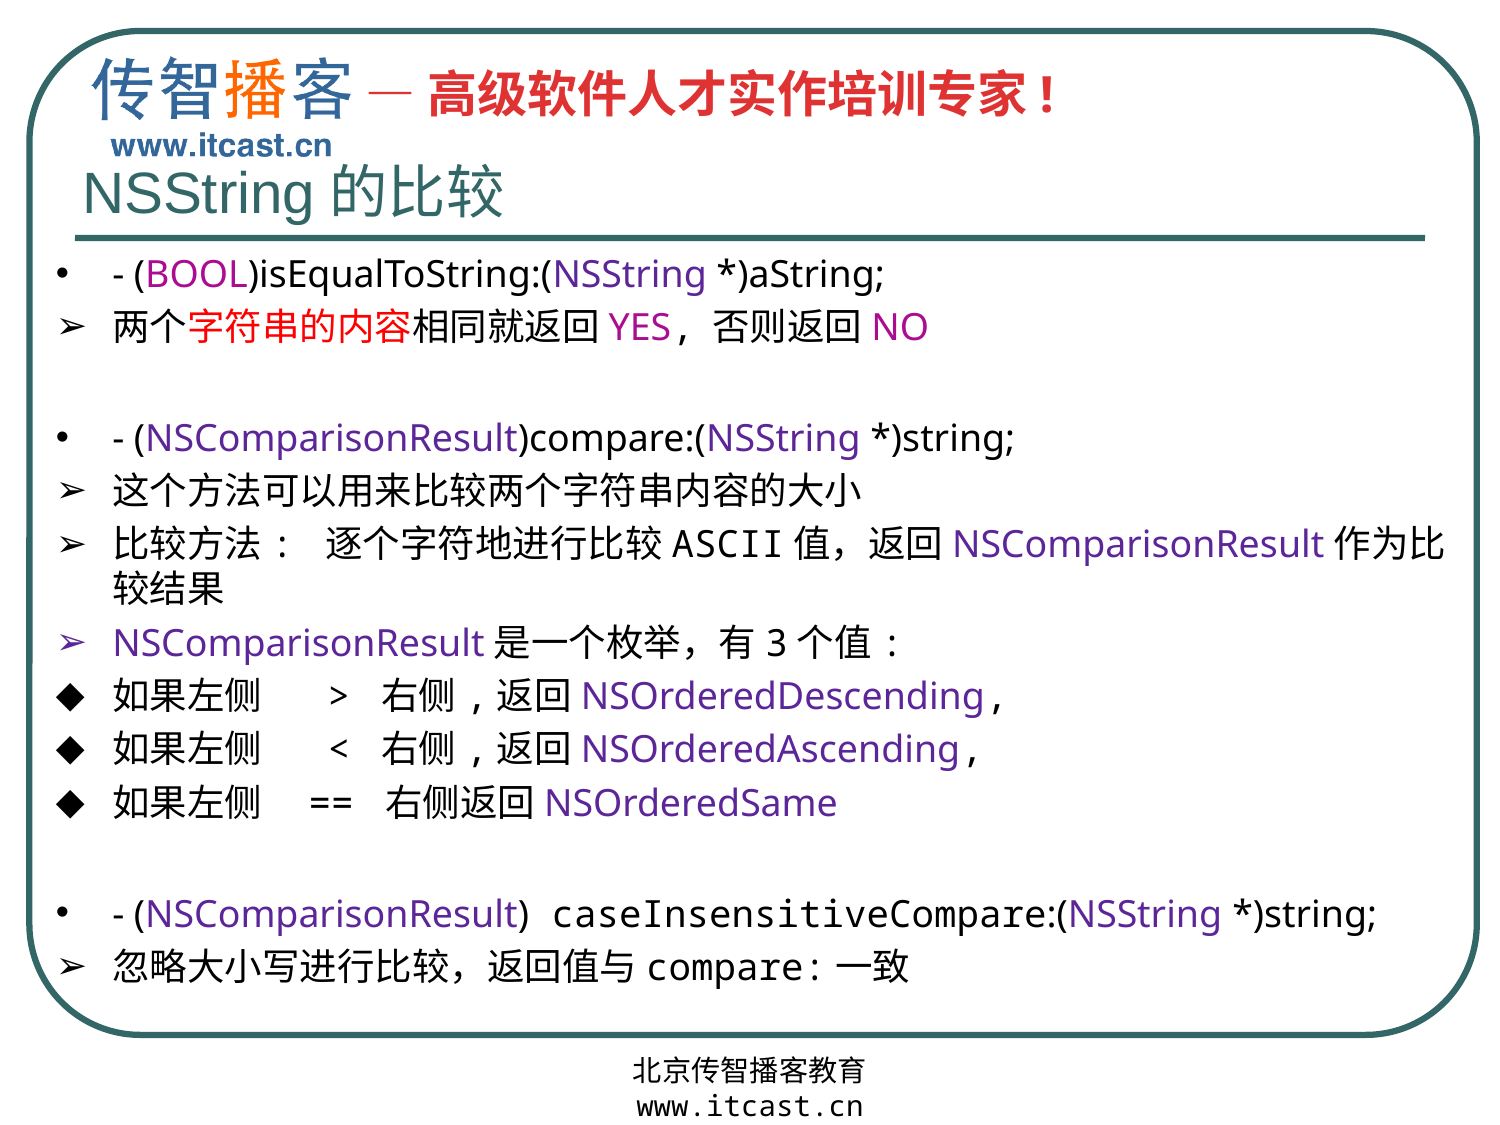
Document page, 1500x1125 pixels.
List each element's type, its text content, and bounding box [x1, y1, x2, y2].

title NSString的比较 [74, 44, 1426, 234]
list - (BOOL)isEqualToString:(NSString *)aString; 两个字符串的内容相同就返回YES, 否则返回NO - (NSComparisonResult)compare:(NSString *)string; 这个方法可以用来比较两个字符串内容的大小 比较方法: 逐个字符地进行比较ASCII值，返回NSComparisonResult作为比较结果 NSComparisonResult是一个枚举，有3个值: 如果左侧 > 右侧,返回NSOrderedDescending, 如果左侧 < 右侧,返回NSOrderedAscending, 如果左侧 == 右侧返回NSOrderedSame - (NSComparisonResult) caseInsensitiveCompare:(NSString *)string; 忽略大小写进行比较，返回值与compare:一致 [47, 241, 1466, 1043]
